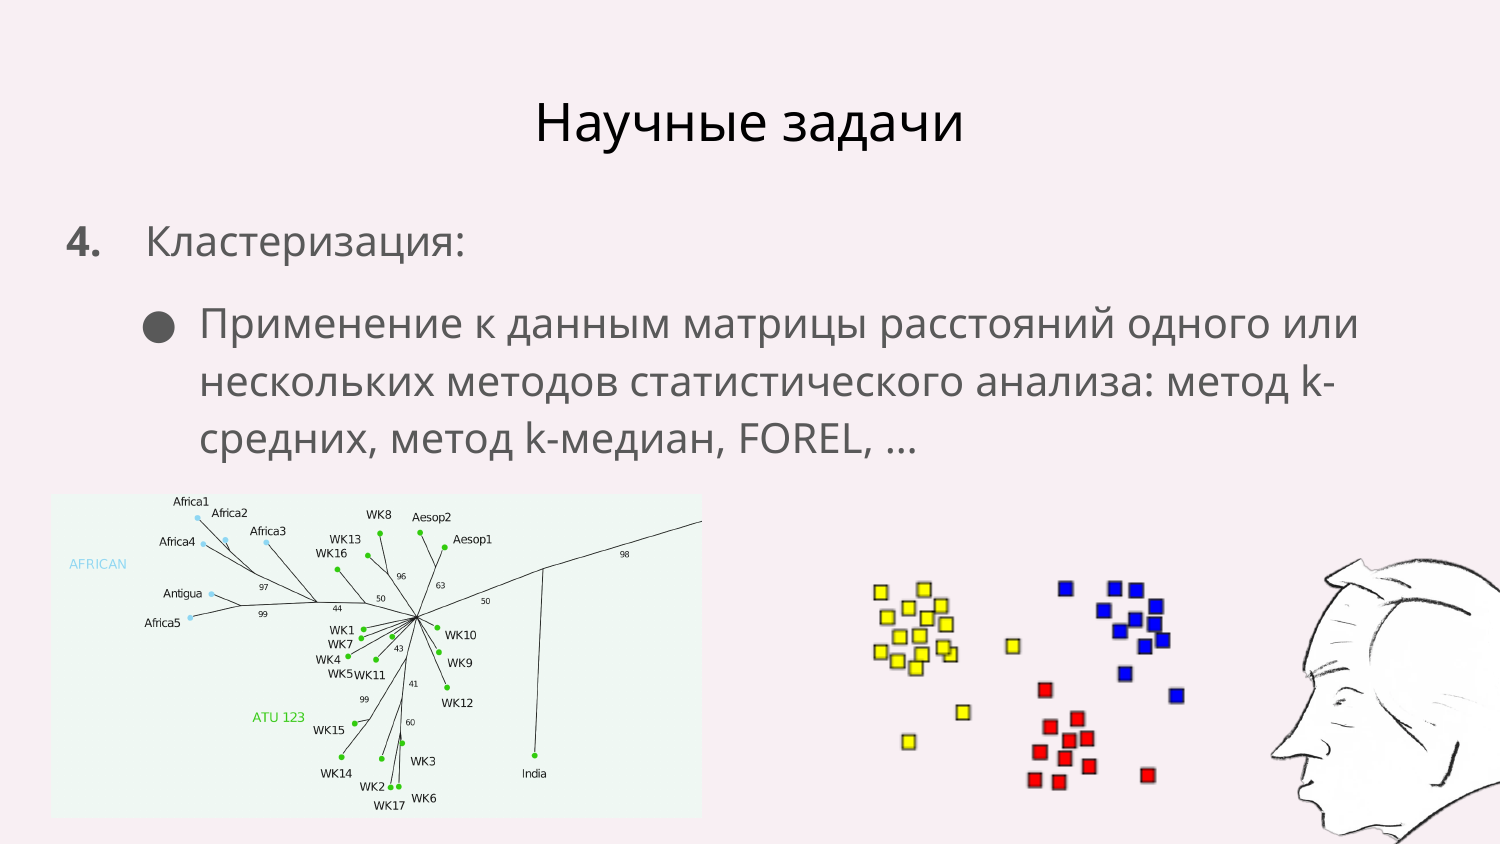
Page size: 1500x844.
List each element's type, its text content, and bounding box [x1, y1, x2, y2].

picture [1257, 514, 1500, 844]
title Научные задачи [51, 72, 1449, 167]
list 4. Кластеризация: Применение к данным матрицы расстояний одного или нескольких методов статистического анализа: метод k-средних, метод k-медиан, FOREL, … [51, 192, 1449, 708]
picture [50, 494, 702, 819]
picture [808, 534, 1249, 830]
